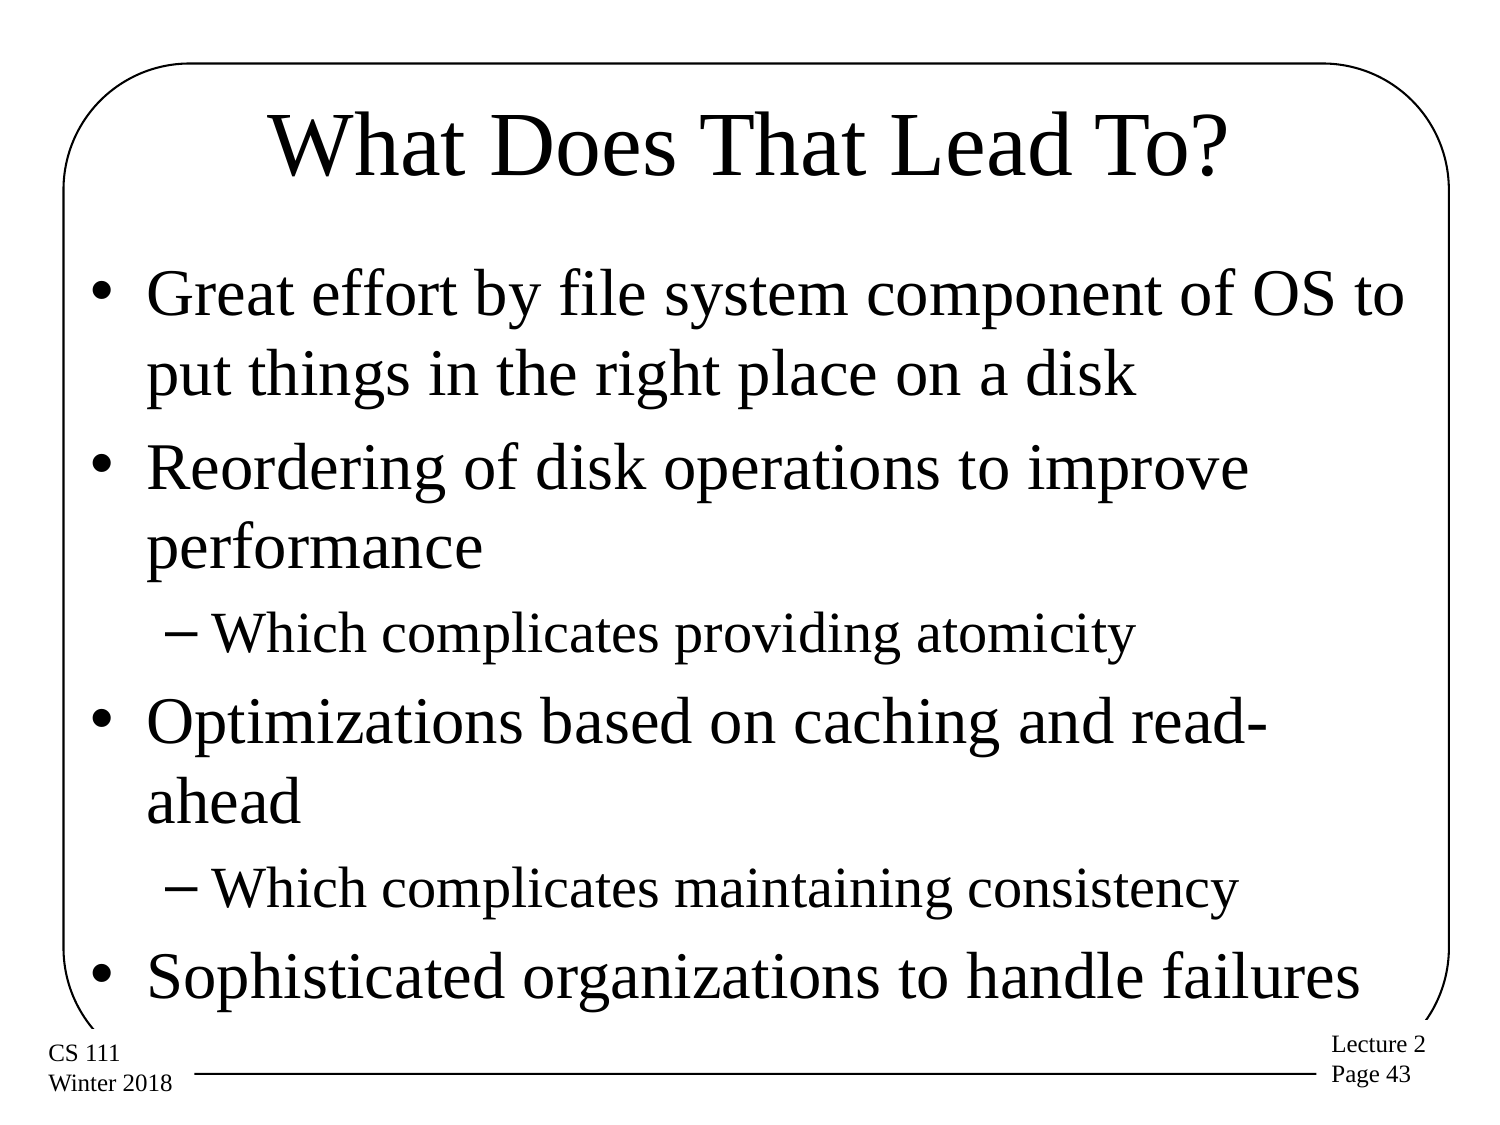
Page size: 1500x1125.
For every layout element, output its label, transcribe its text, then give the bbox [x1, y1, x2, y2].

list Great effort by file system component of OS to put things in the right place on a disk Reordering of disk operations to improve performance Which complicates providing atomicity Optimizations based on caching and read-ahead Which complicates maintaining consistency Sophisticated organizations to handle failures [74, 241, 1426, 985]
title What Does That Lead To? [74, 44, 1426, 233]
